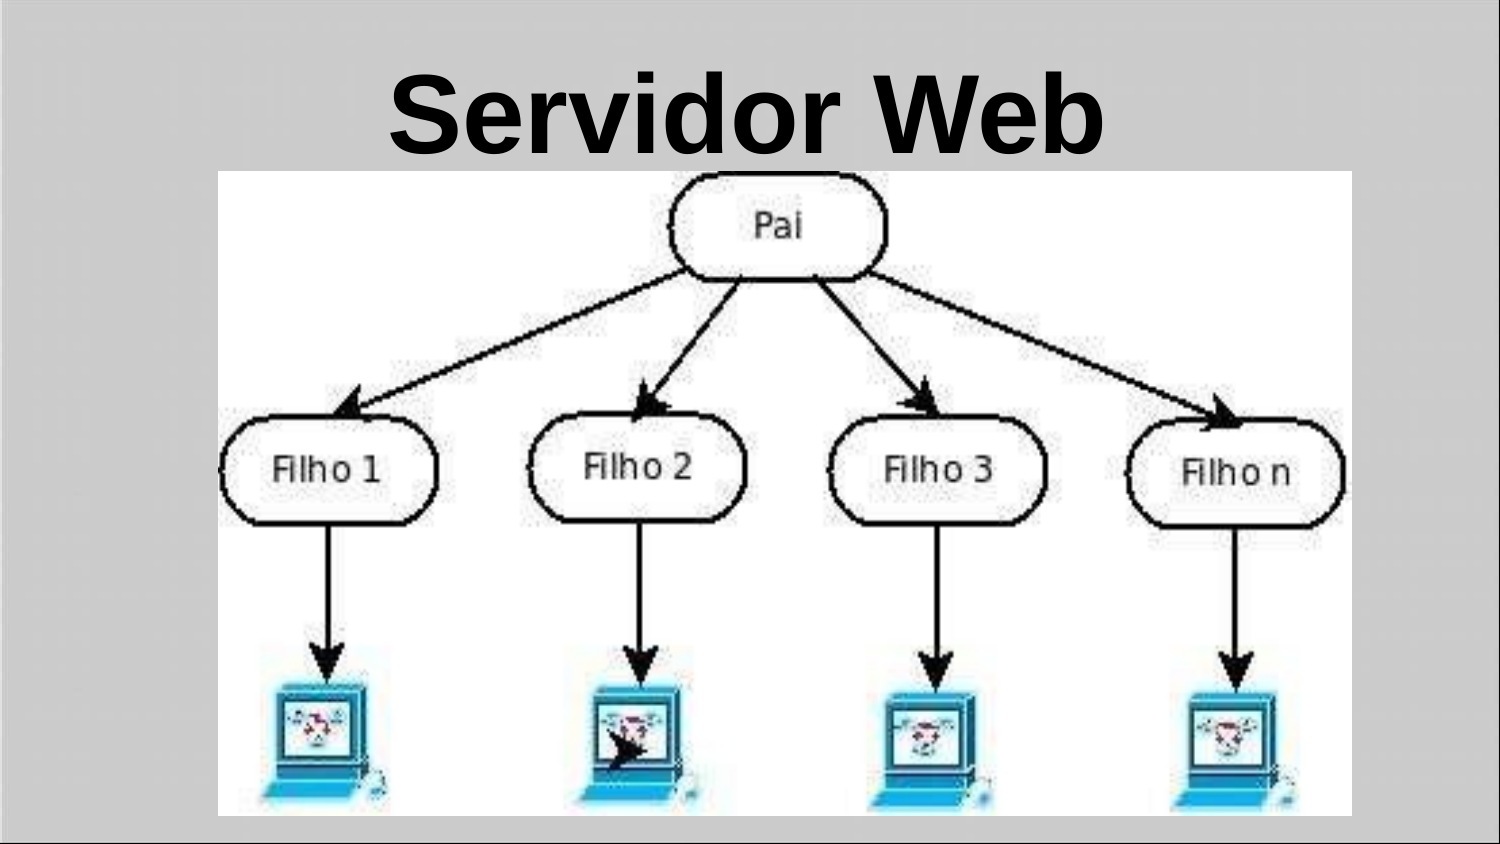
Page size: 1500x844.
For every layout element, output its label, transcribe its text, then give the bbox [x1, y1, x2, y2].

picture [0, 0, 1500, 844]
title Servidor Web [385, 38, 1113, 169]
